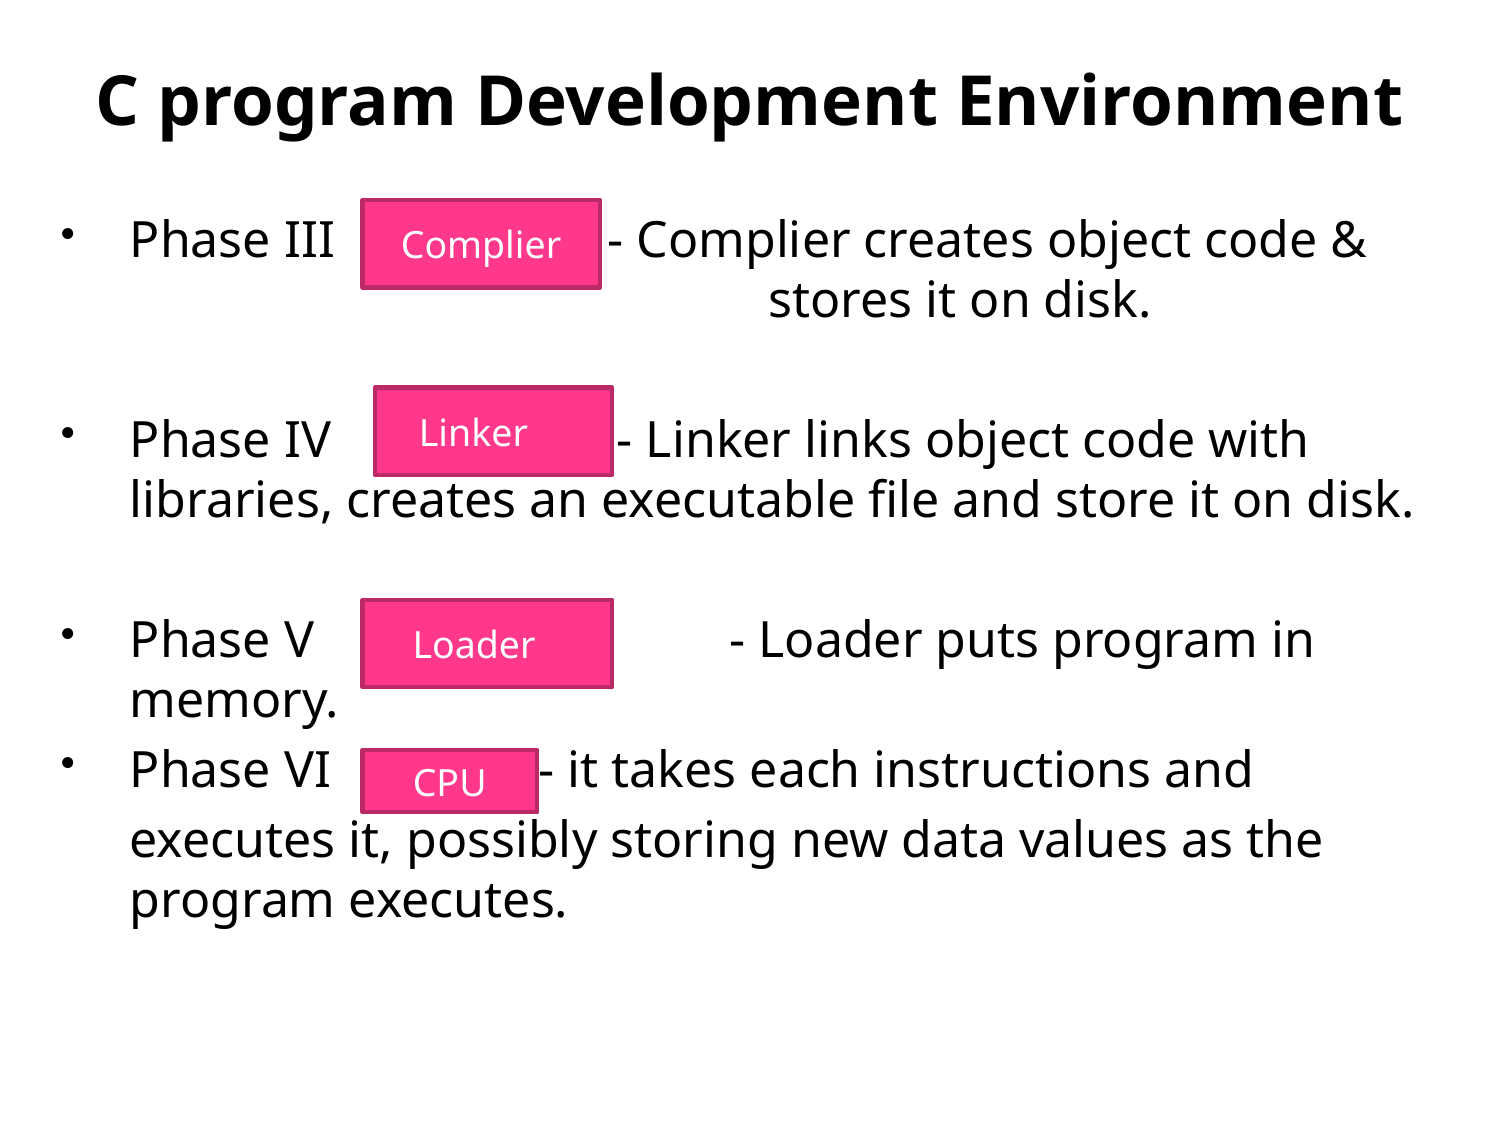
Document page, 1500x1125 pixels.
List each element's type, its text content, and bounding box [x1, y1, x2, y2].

title C program Development Environment [75, 45, 1425, 150]
text_box Loader [360, 598, 614, 689]
text_box CPU [360, 748, 539, 814]
list Phase III - Complier creates object code & stores it on disk. Phase IV - Linker links object code with libraries, creates an executable file and store it on disk. Phase V - Loader puts program in memory. Phase VI - it takes each instructions and executes it, possibly storing new data values as the program executes. [24, 200, 1463, 1088]
text_box Linker [373, 385, 614, 477]
text_box Complier [360, 198, 602, 290]
